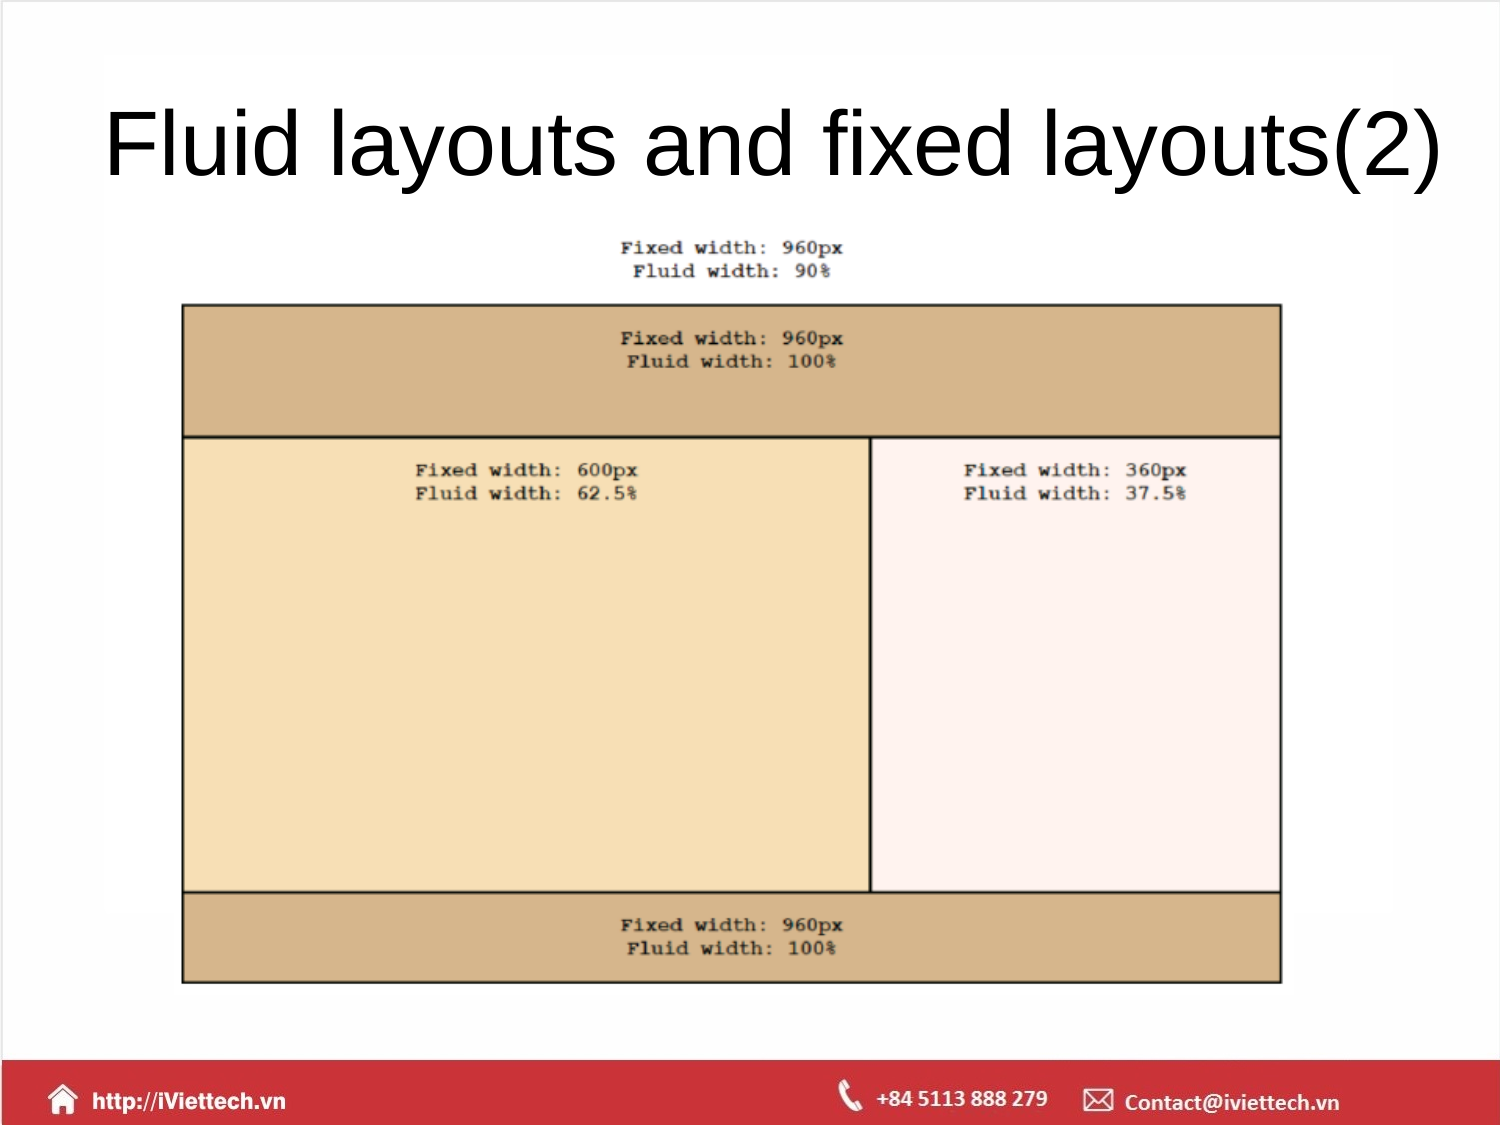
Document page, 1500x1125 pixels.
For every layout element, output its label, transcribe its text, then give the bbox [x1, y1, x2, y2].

title Fluid layouts and fixed layouts(2) [74, 44, 1476, 233]
picture [0, 0, 1500, 1125]
